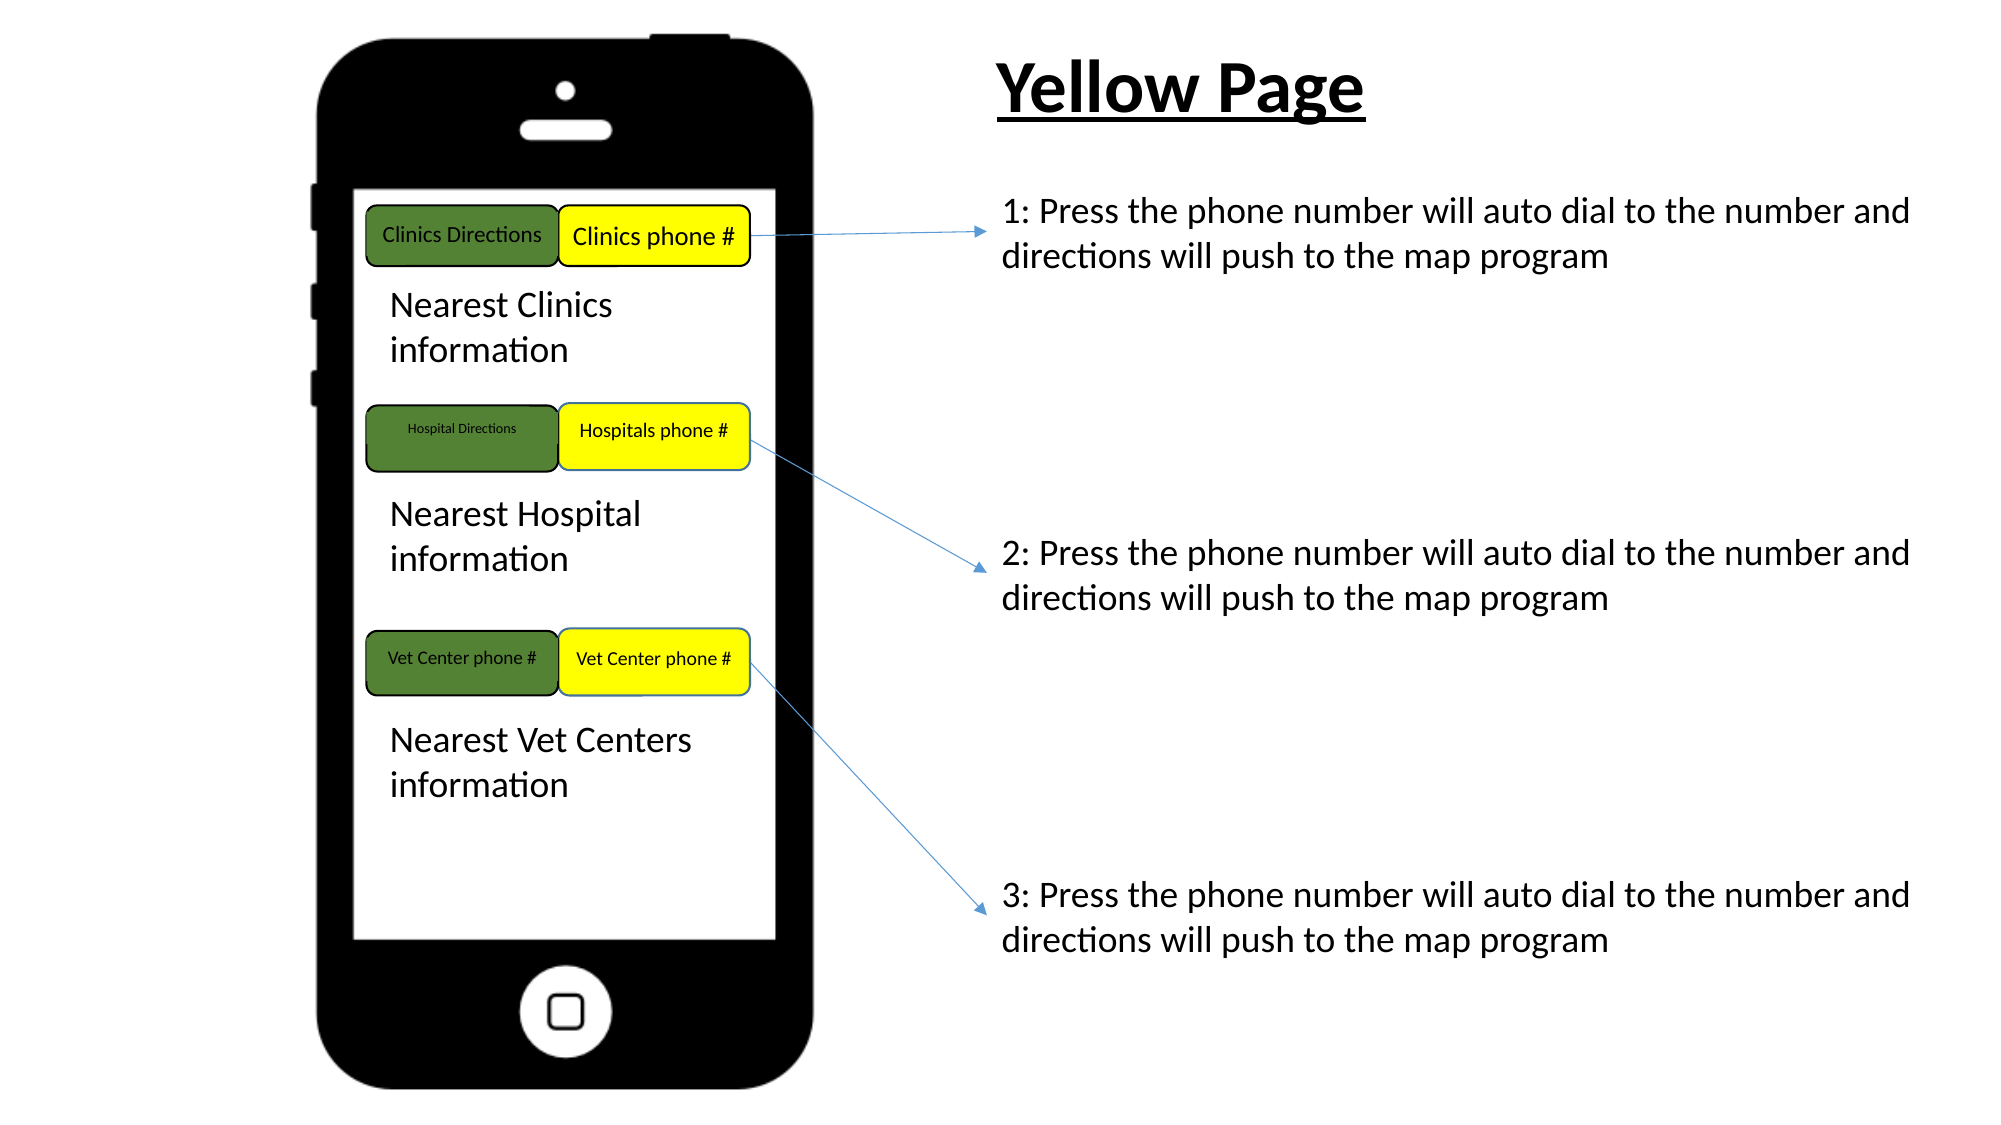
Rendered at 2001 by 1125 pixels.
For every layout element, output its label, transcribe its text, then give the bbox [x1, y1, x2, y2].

text_box 2: Press the phone number will auto dial to the number and directions will push to the map program [1125, 520, 2000, 626]
picture [0, 0, 1125, 1125]
text_box Yellow Page [1125, 29, 2000, 135]
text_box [366, 630, 559, 696]
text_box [749, 439, 987, 574]
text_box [366, 205, 559, 267]
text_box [750, 232, 987, 236]
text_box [558, 403, 750, 471]
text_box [558, 205, 750, 273]
text_box 3: Press the phone number will auto dial to the number and directions will push to the map program [1125, 862, 2000, 968]
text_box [366, 405, 559, 472]
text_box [558, 628, 750, 696]
text_box 1: Press the phone number will auto dial to the number and directions will push to the map program [1125, 178, 2000, 284]
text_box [749, 661, 987, 916]
